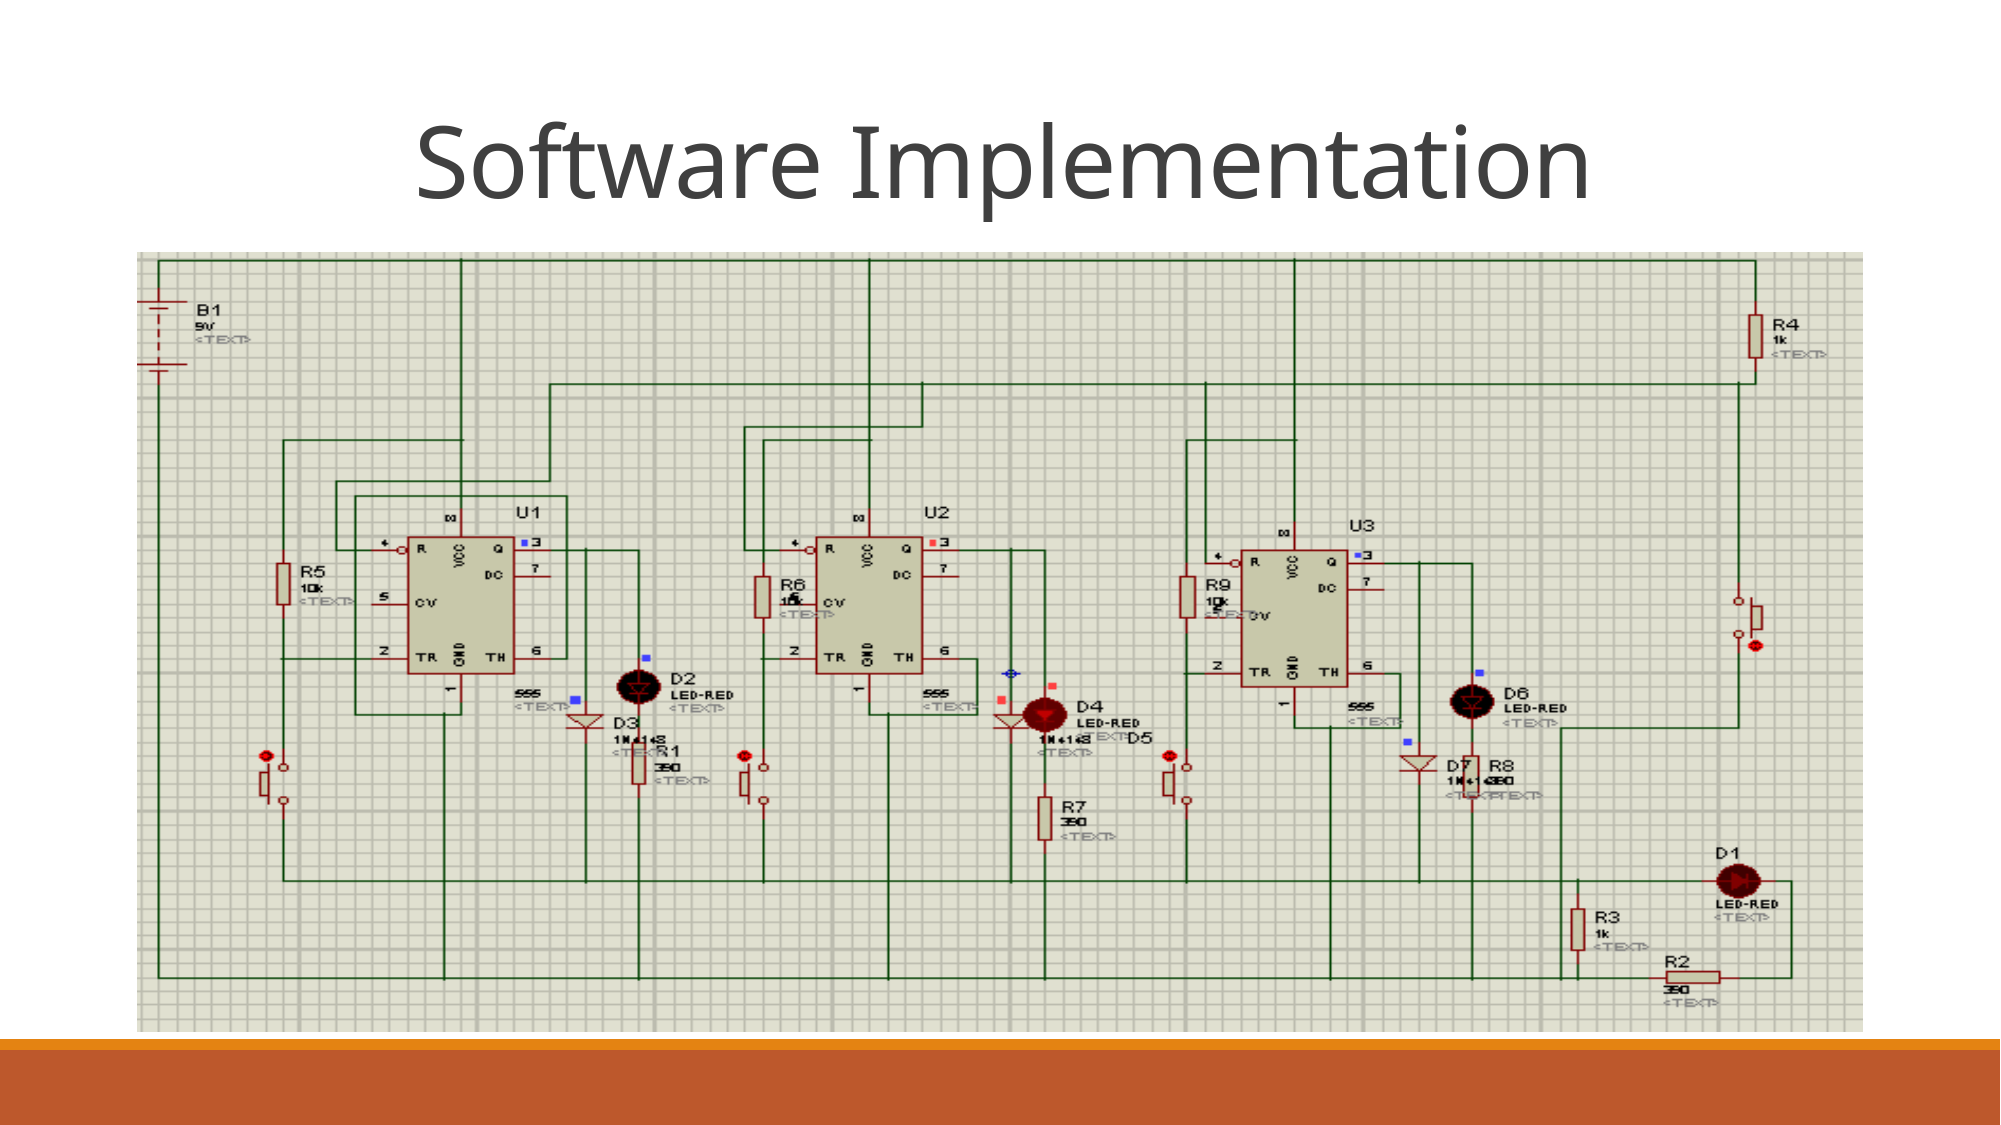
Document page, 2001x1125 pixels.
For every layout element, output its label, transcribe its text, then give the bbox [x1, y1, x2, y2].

title Software Implementation [180, 47, 1830, 249]
picture [136, 251, 1863, 1033]
